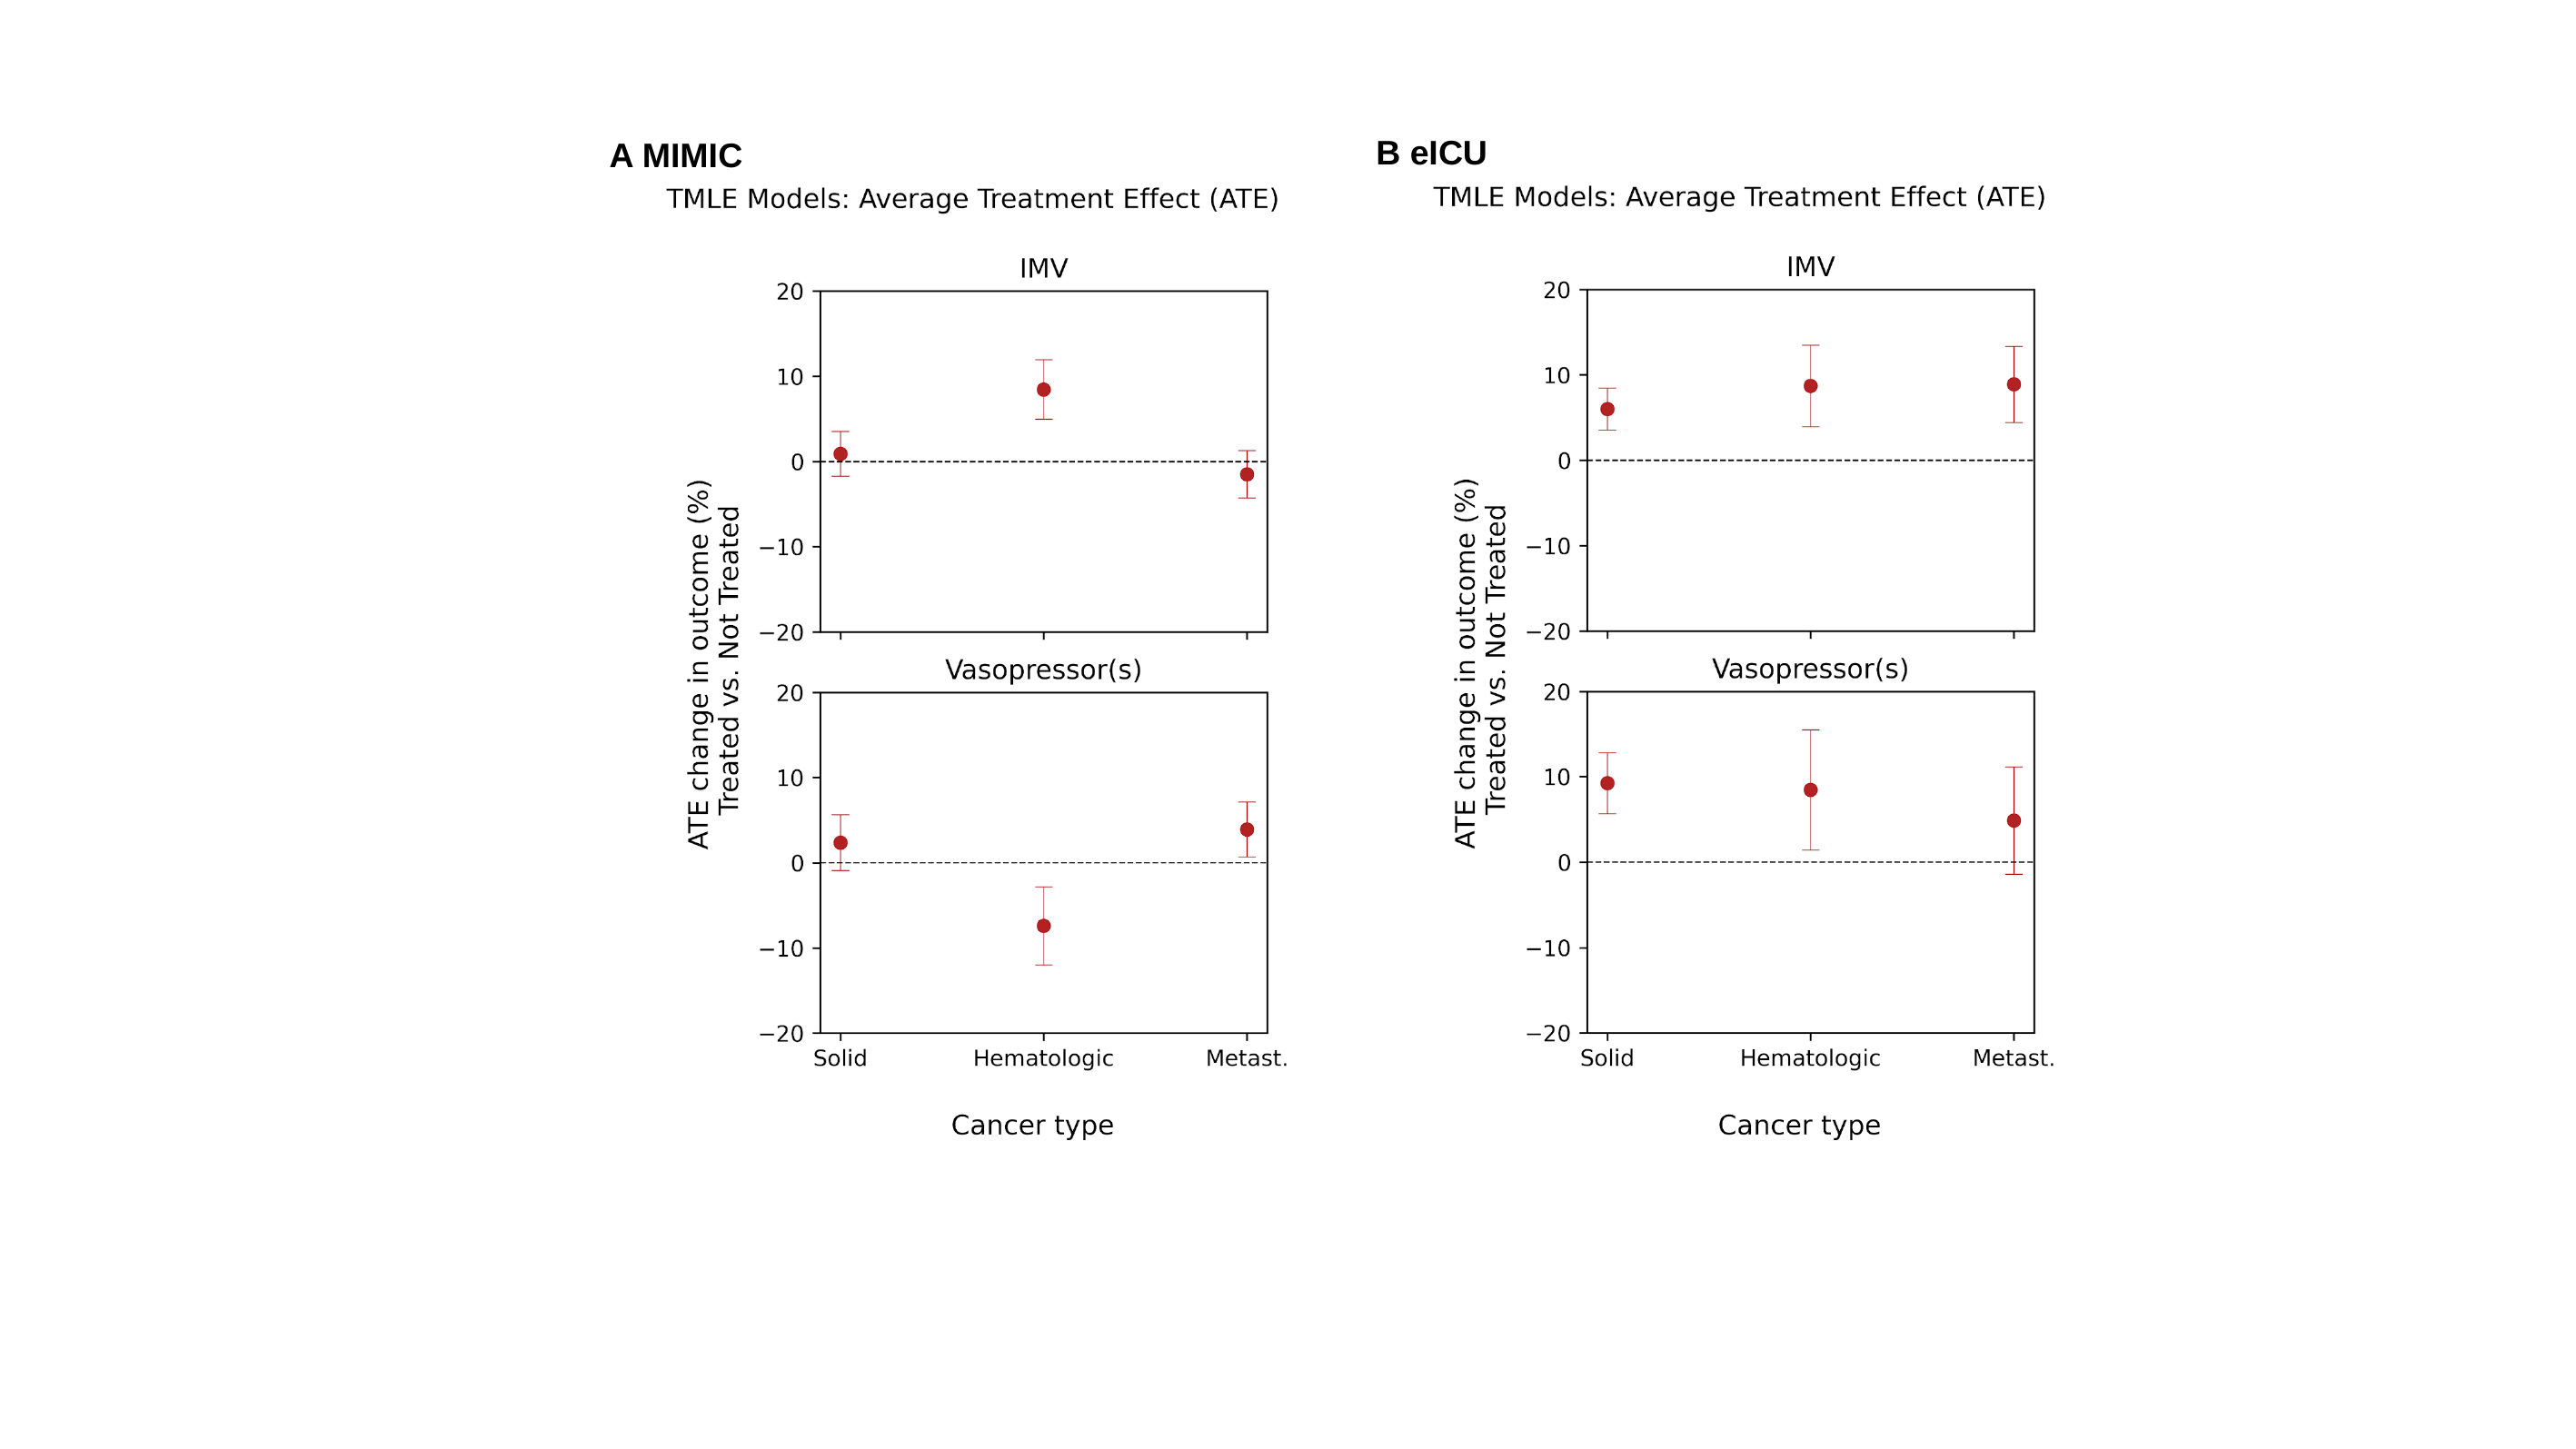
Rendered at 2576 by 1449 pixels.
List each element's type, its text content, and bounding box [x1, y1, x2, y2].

picture [1417, 179, 2062, 1146]
text_box A MIMIC [595, 126, 950, 181]
picture [651, 181, 1295, 1146]
text_box B eICU [1362, 124, 1535, 179]
